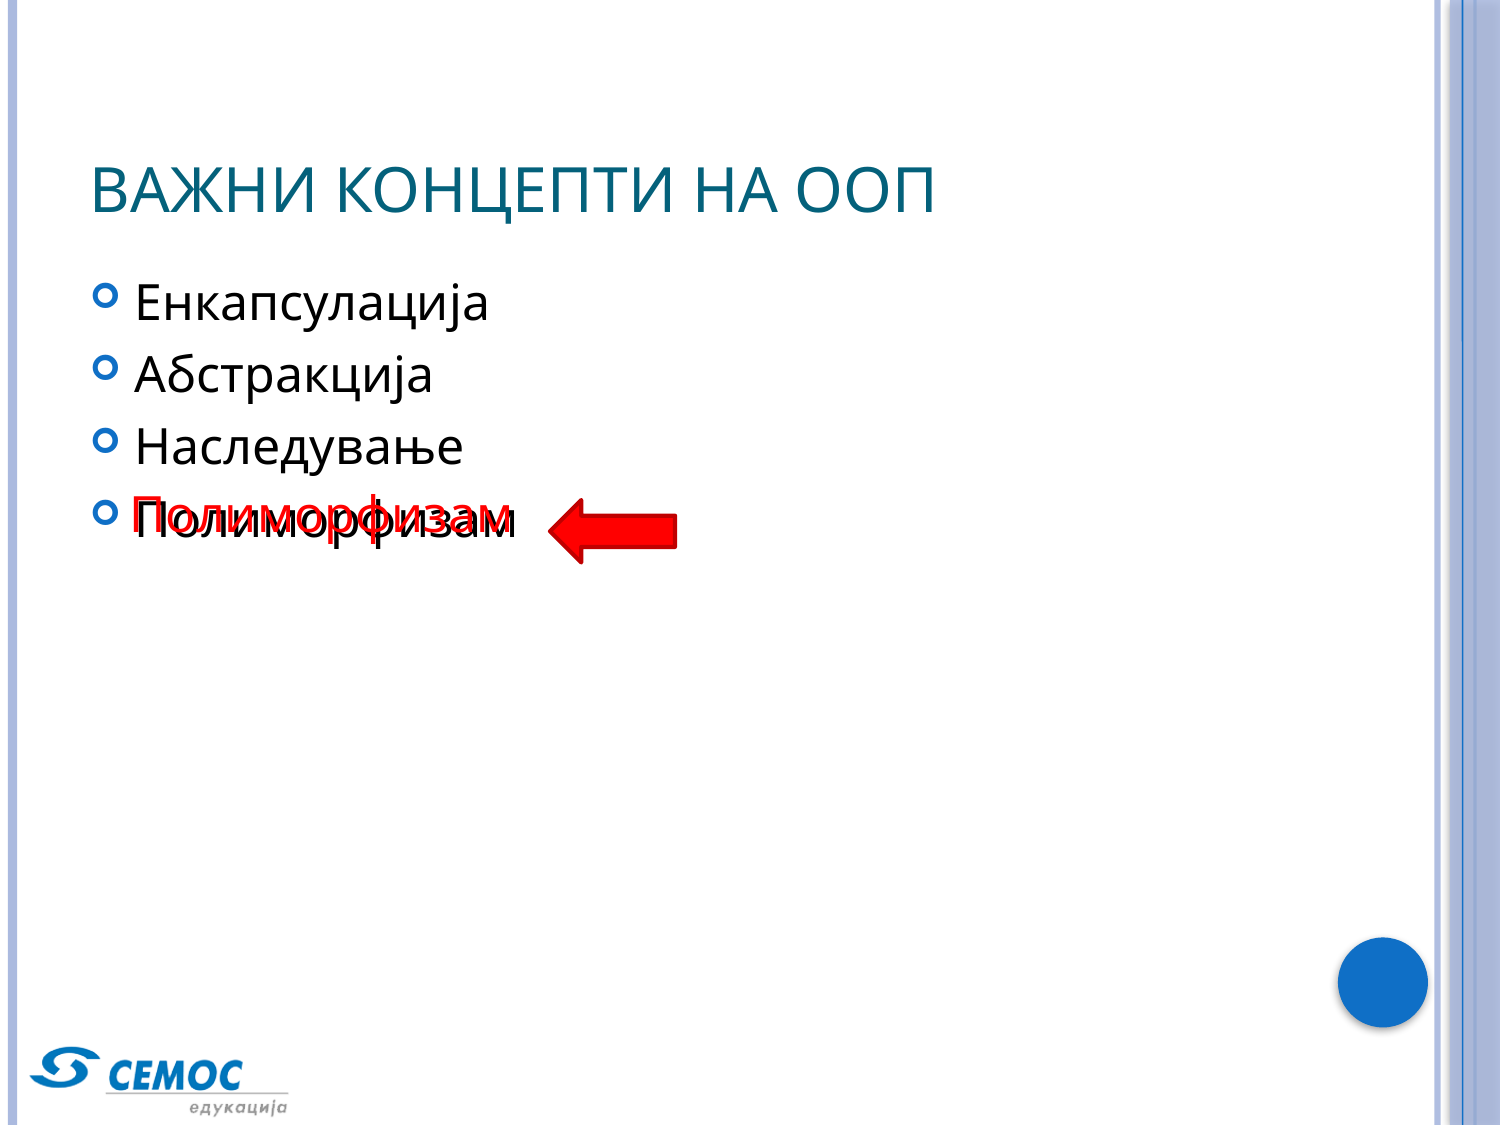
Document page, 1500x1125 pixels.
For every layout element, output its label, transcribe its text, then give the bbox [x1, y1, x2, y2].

text_box [547, 498, 678, 565]
picture [24, 1036, 295, 1125]
title Важни концепти на ООП [75, 45, 1300, 233]
text_box Полиморфизам [114, 474, 529, 550]
list Енкапсулација Абстракција Наследување Полиморфизам [75, 262, 1300, 1062]
